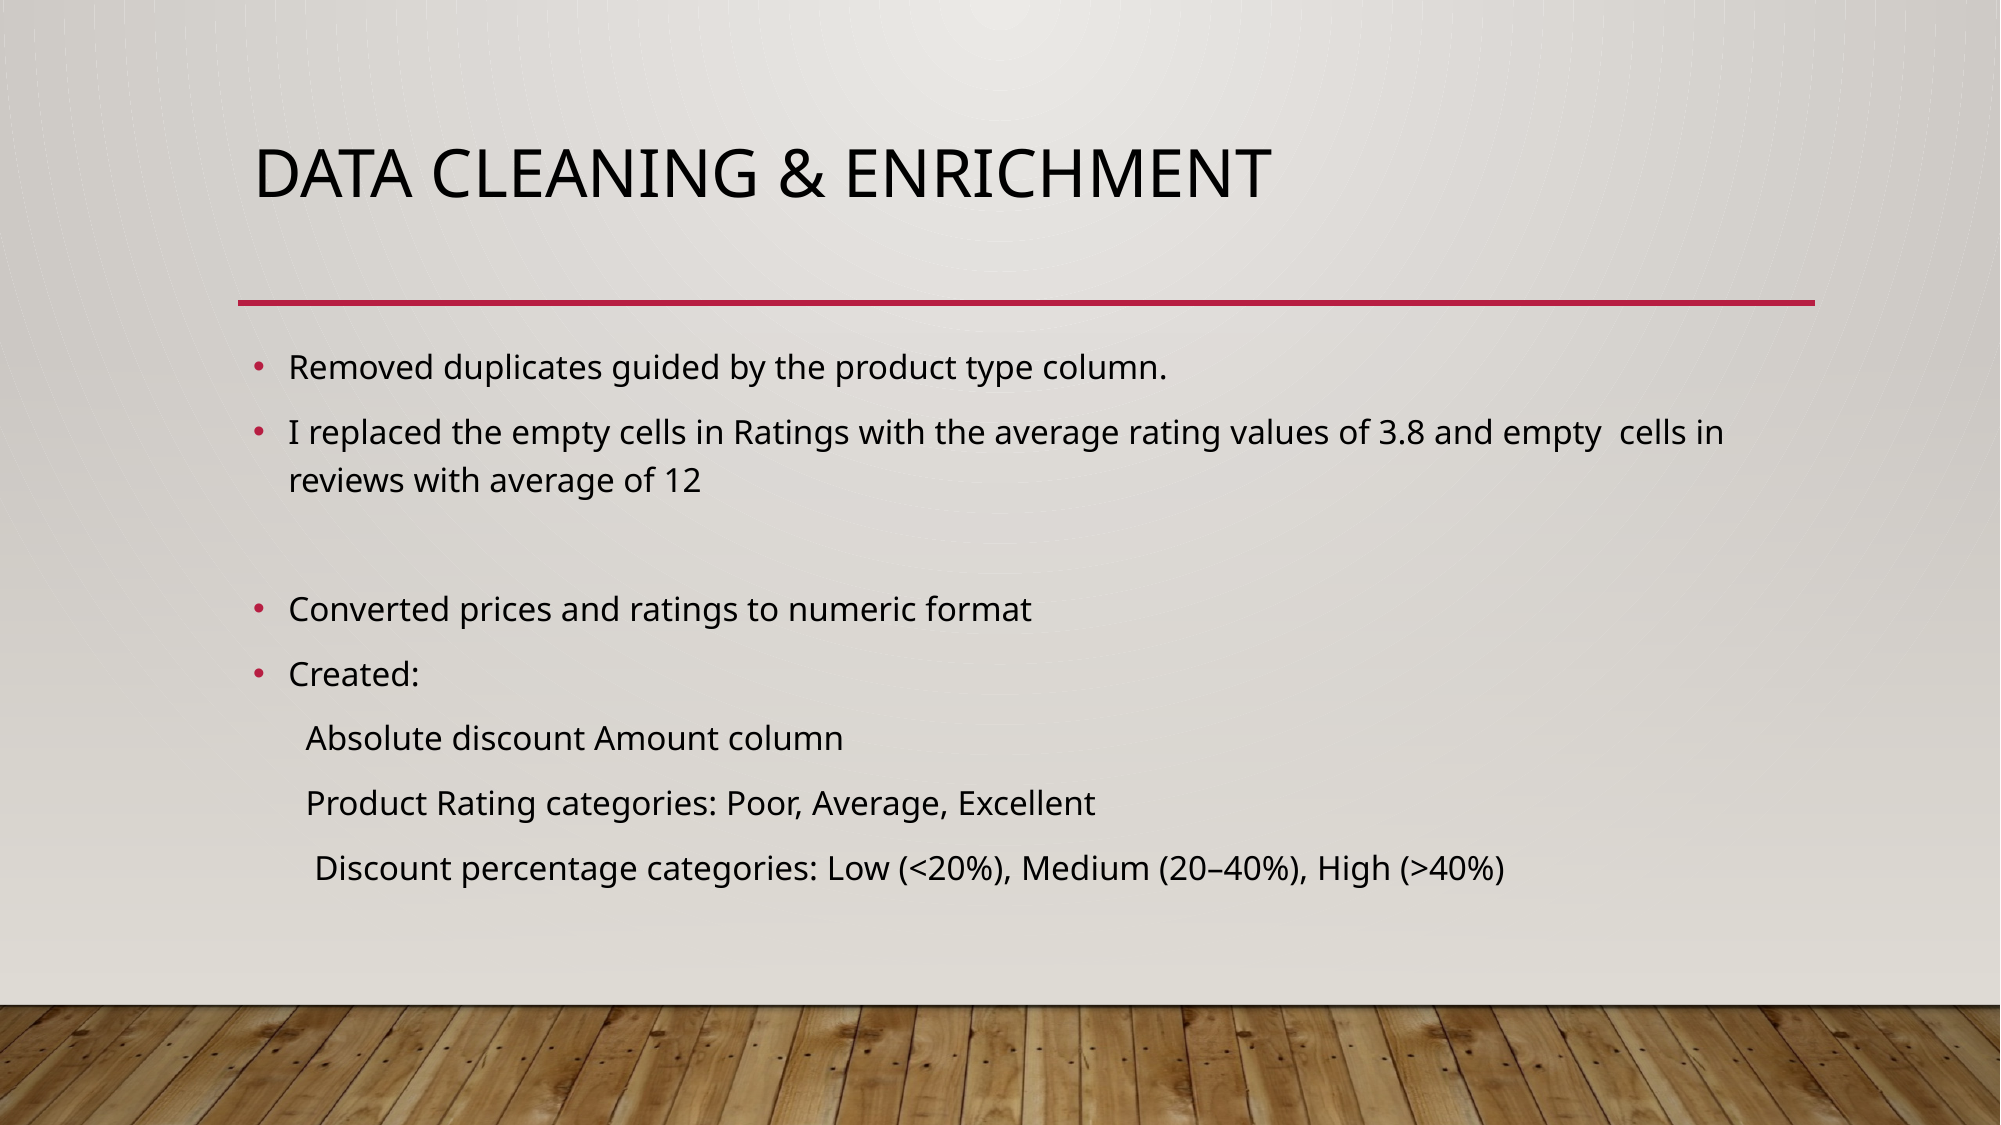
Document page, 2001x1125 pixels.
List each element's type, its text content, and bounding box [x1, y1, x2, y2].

picture [0, 1005, 2000, 1125]
list Removed duplicates guided by the product type column. I replaced the empty cells in Ratings with the average rating values of 3.8 and empty cells in reviews with average of 12 Converted prices and ratings to numeric format Created: Absolute discount Amount column Product Rating categories: Poor, Average, Excellent Discount percentage categories: Low (<20%), Medium (20–40%), High (>40%) [238, 330, 1814, 897]
title Data Cleaning & Enrichment [238, 131, 1814, 305]
